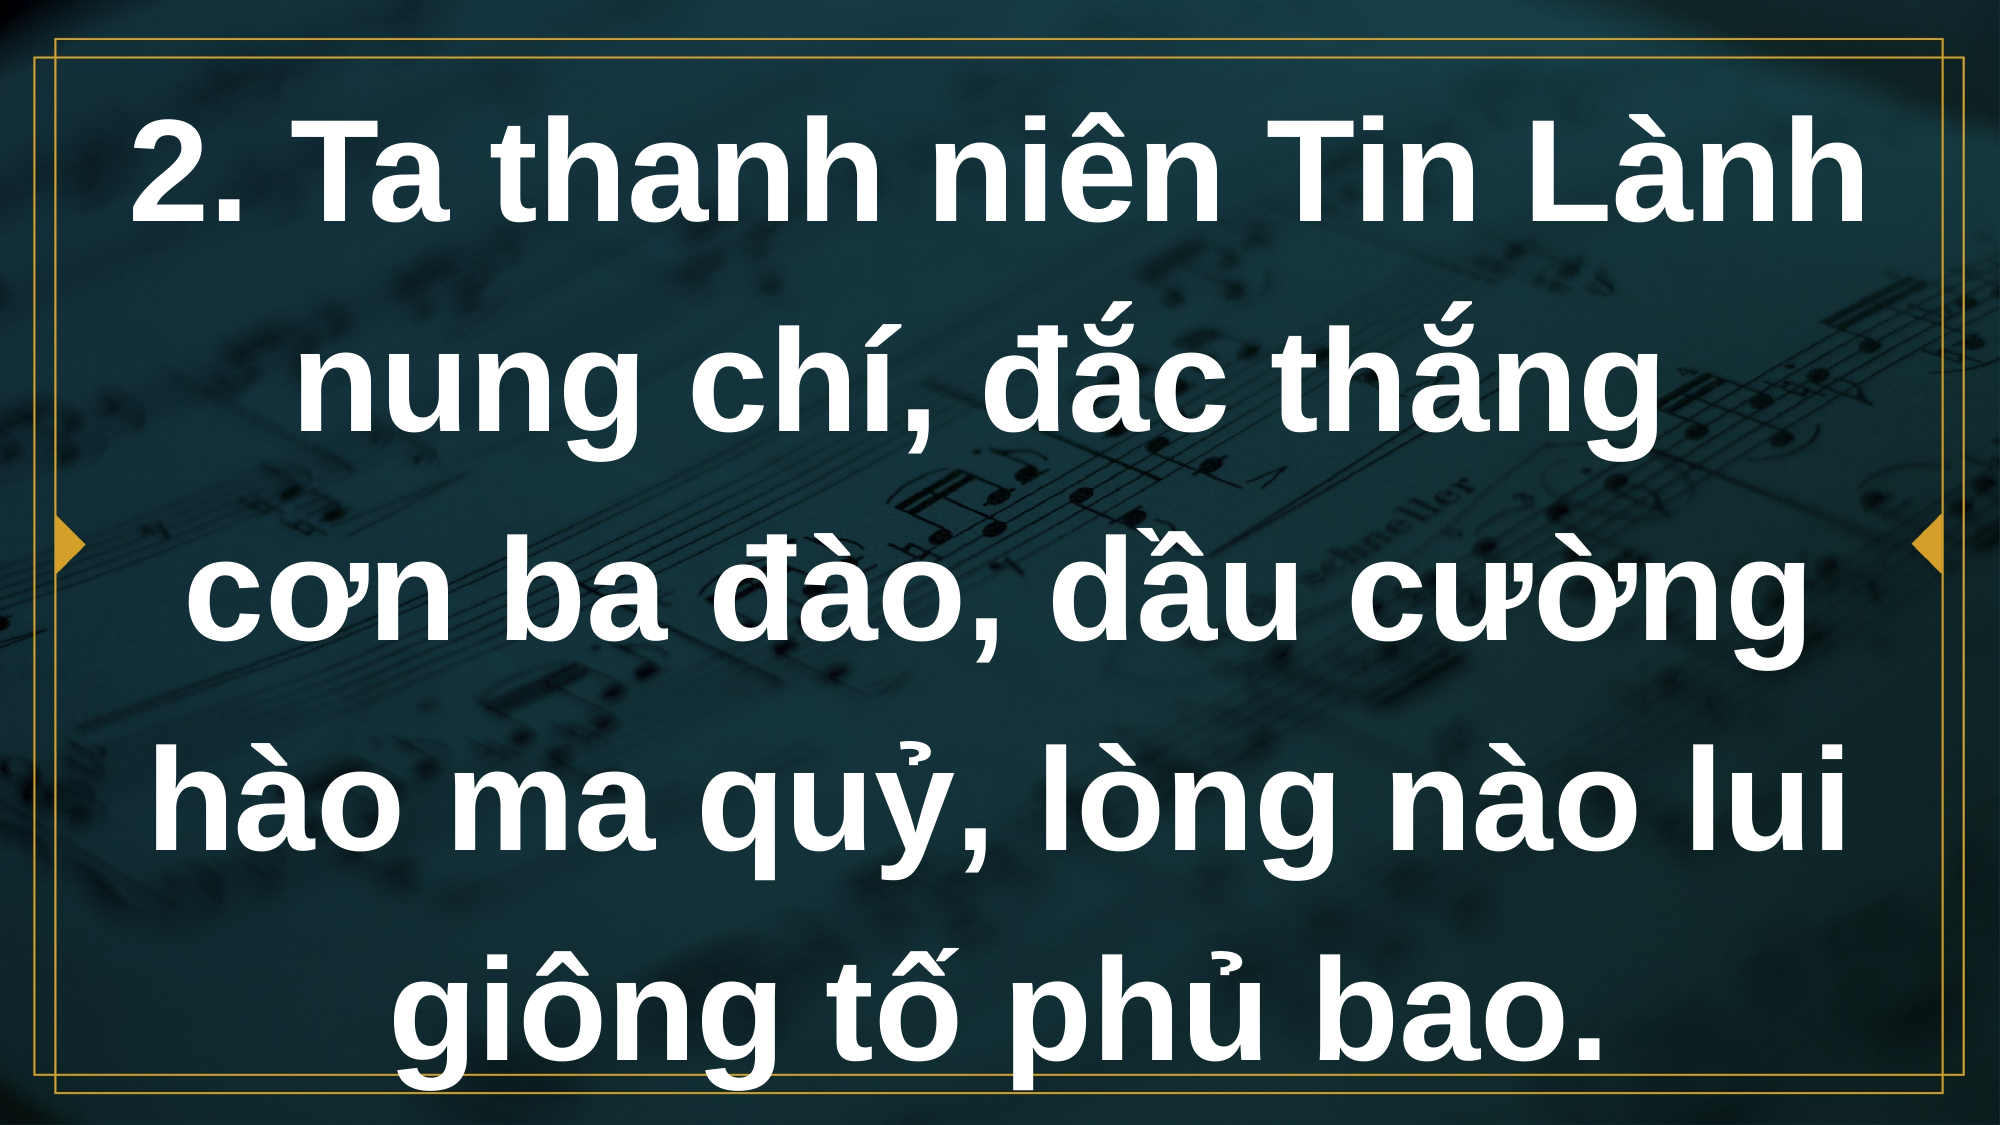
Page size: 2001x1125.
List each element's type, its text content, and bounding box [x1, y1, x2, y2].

title 2. Ta thanh niên Tin Lành nung chí, đắc thắng cơn ba đào, dầu cường hào ma quỷ, lòng nào lui giông tố phủ bao. [55, 53, 1945, 1077]
picture [0, 0, 2000, 1125]
